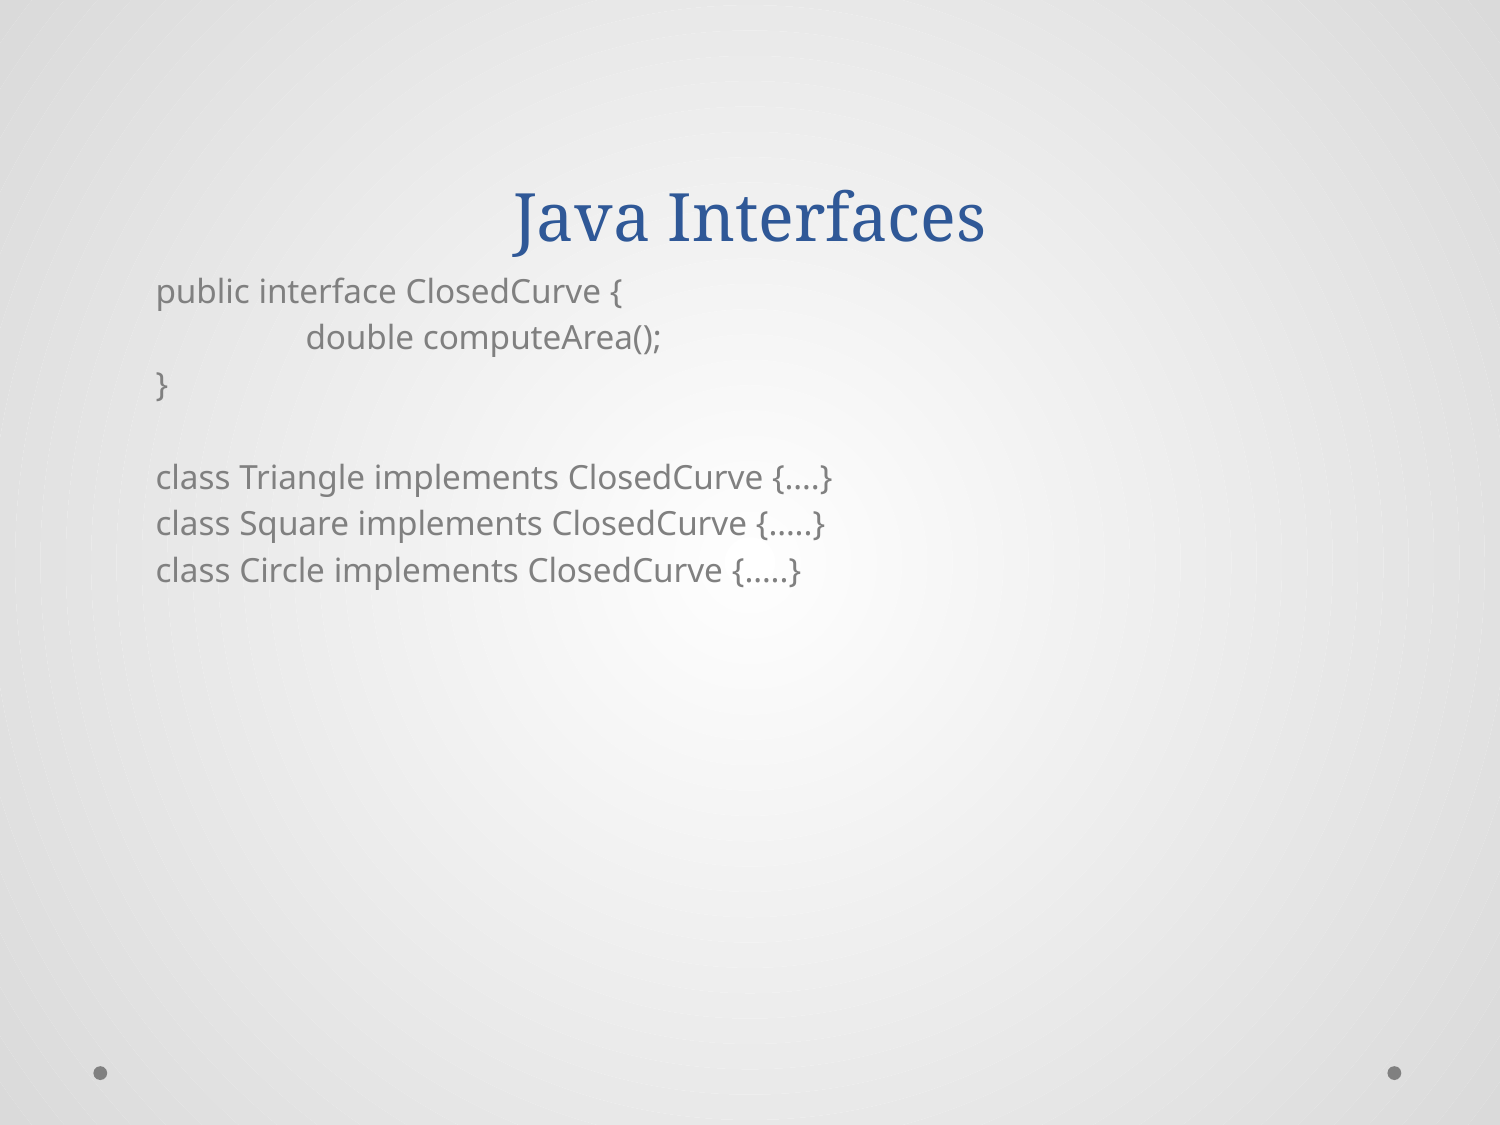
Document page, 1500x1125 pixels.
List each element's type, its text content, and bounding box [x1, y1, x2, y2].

list public interface ClosedCurve { double computeArea(); } class Triangle implements ClosedCurve {….} class Square implements ClosedCurve {…..} class Circle implements ClosedCurve {…..} [75, 262, 1425, 1100]
title Java Interfaces [75, 0, 1425, 262]
